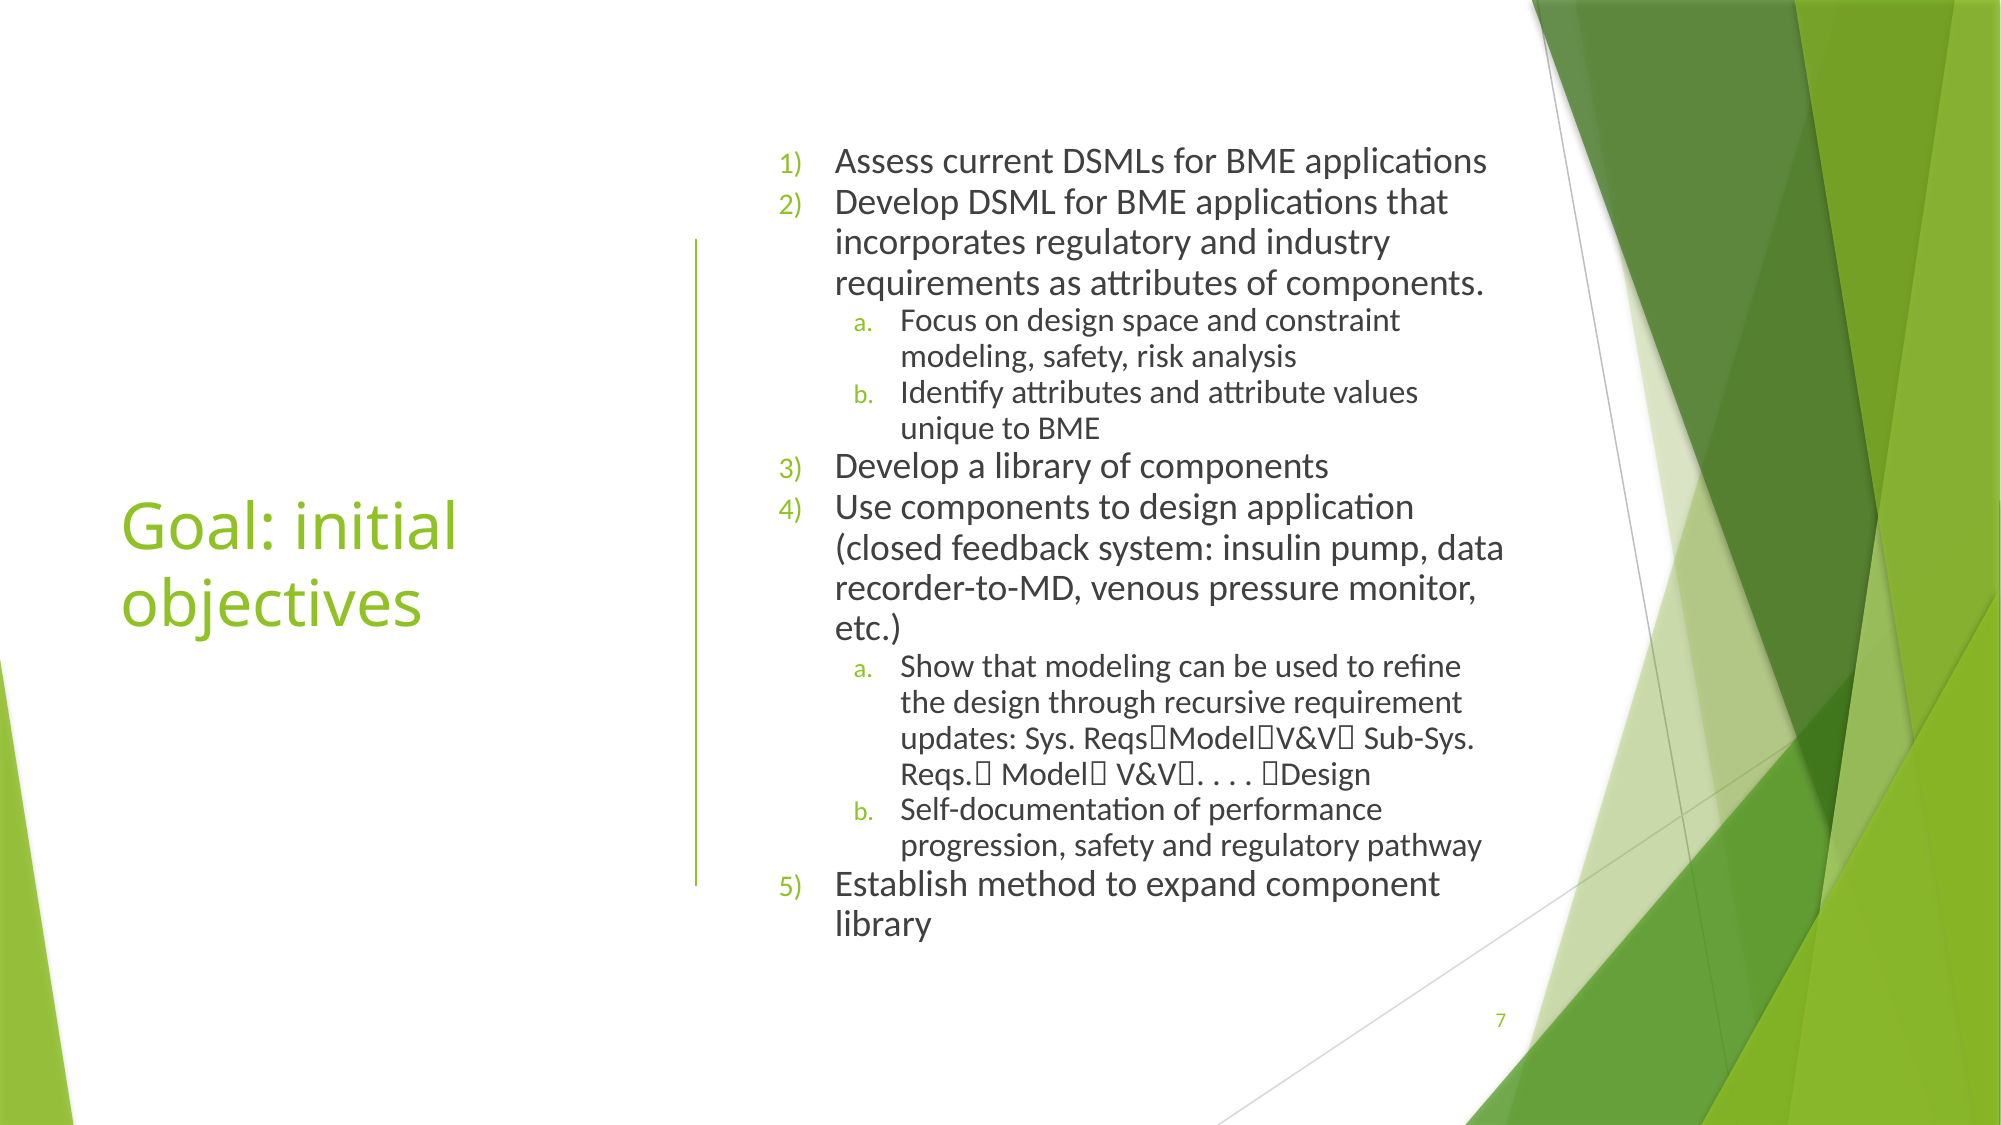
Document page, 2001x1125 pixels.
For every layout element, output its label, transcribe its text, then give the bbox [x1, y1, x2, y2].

list Assess current DSMLs for BME applications Develop DSML for BME applications that incorporates regulatory and industry requirements as attributes of components. Focus on design space and constraint modeling, safety, risk analysis Identify attributes and attribute values unique to BME Develop a library of components Use components to design application (closed feedback system: insulin pump, data recorder-to-MD, venous pressure monitor, etc.) Show that modeling can be used to refine the design through recursive requirement updates: Sys. ReqsModelV&V Sub-Sys. Reqs. Model V&V. . . . Design Self-documentation of performance progression, safety and regulatory pathway Establish method to expand component library [763, 133, 1522, 991]
title Goal: initial objectives [105, 133, 658, 991]
slide_number 7 [1409, 991, 1522, 1051]
